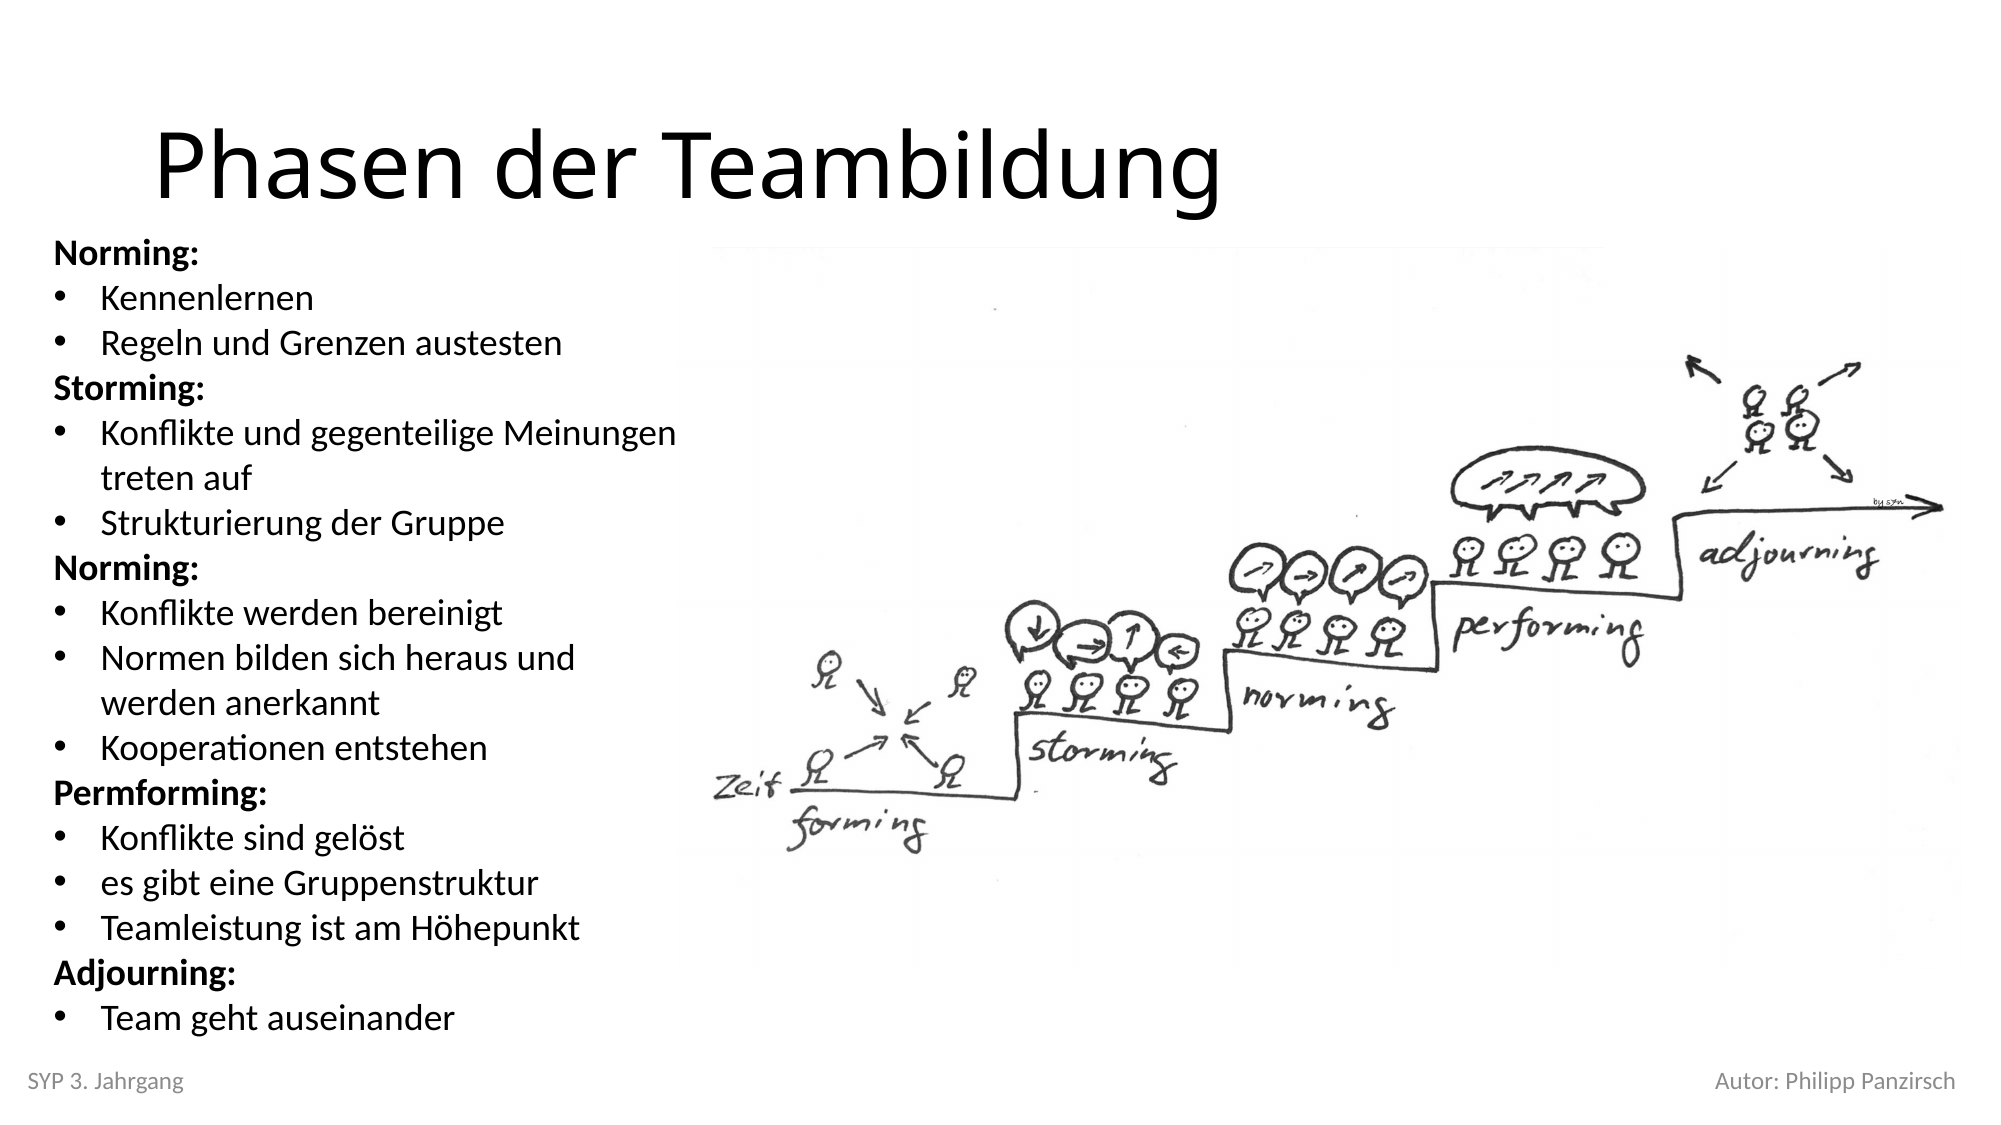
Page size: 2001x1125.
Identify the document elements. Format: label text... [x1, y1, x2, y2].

text_box Norming: Kennenlernen Regeln und Grenzen austesten Storming: Konflikte und gegenteilige Meinungen treten auf Strukturierung der Gruppe Norming: Konflikte werden bereinigt Normen bilden sich heraus und werden anerkannt Kooperationen entstehen Permforming: Konflikte sind gelöst es gibt eine Gruppenstruktur Teamleistung ist am Höhepunkt Adjourning: Team geht auseinander [38, 221, 704, 1046]
text_box Autor: Philipp Panzirsch [1296, 1049, 1972, 1110]
footer SYP 3. Jahrgang [12, 1049, 688, 1110]
picture [677, 247, 1961, 969]
title Phasen der Teambildung [137, 59, 1863, 247]
